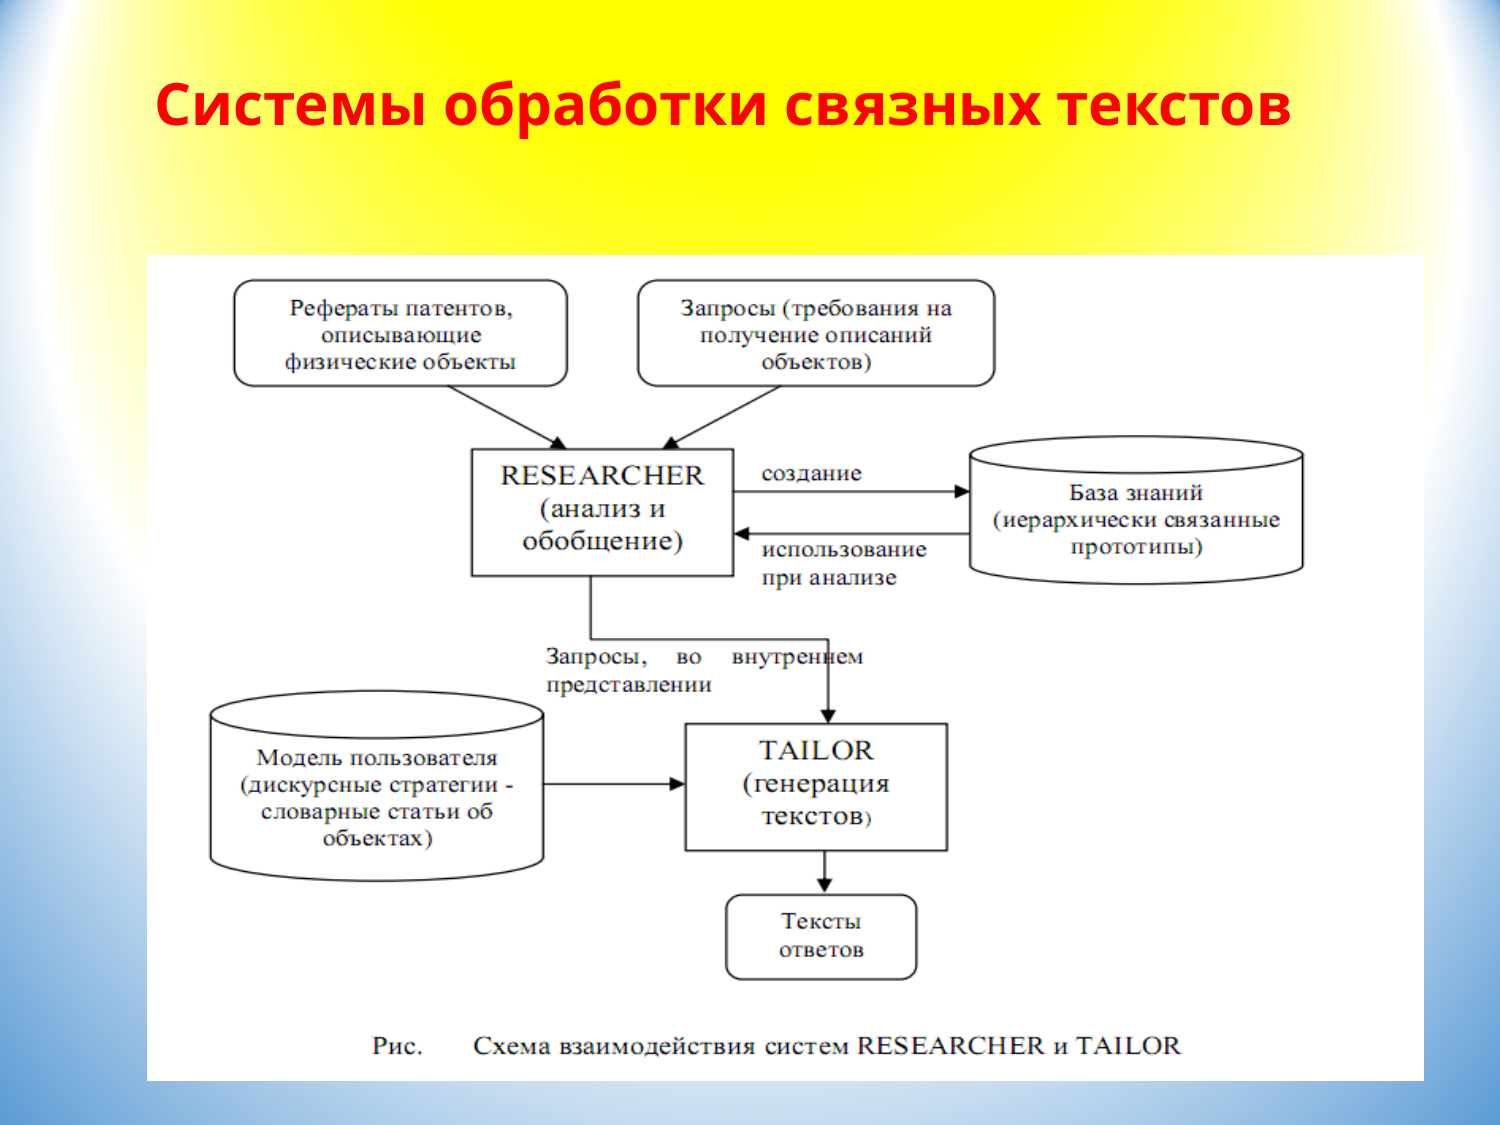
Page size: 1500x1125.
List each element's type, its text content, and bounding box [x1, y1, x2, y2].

picture [0, 0, 1500, 1125]
title Системы обработки связных текстов [53, 1, 1394, 212]
